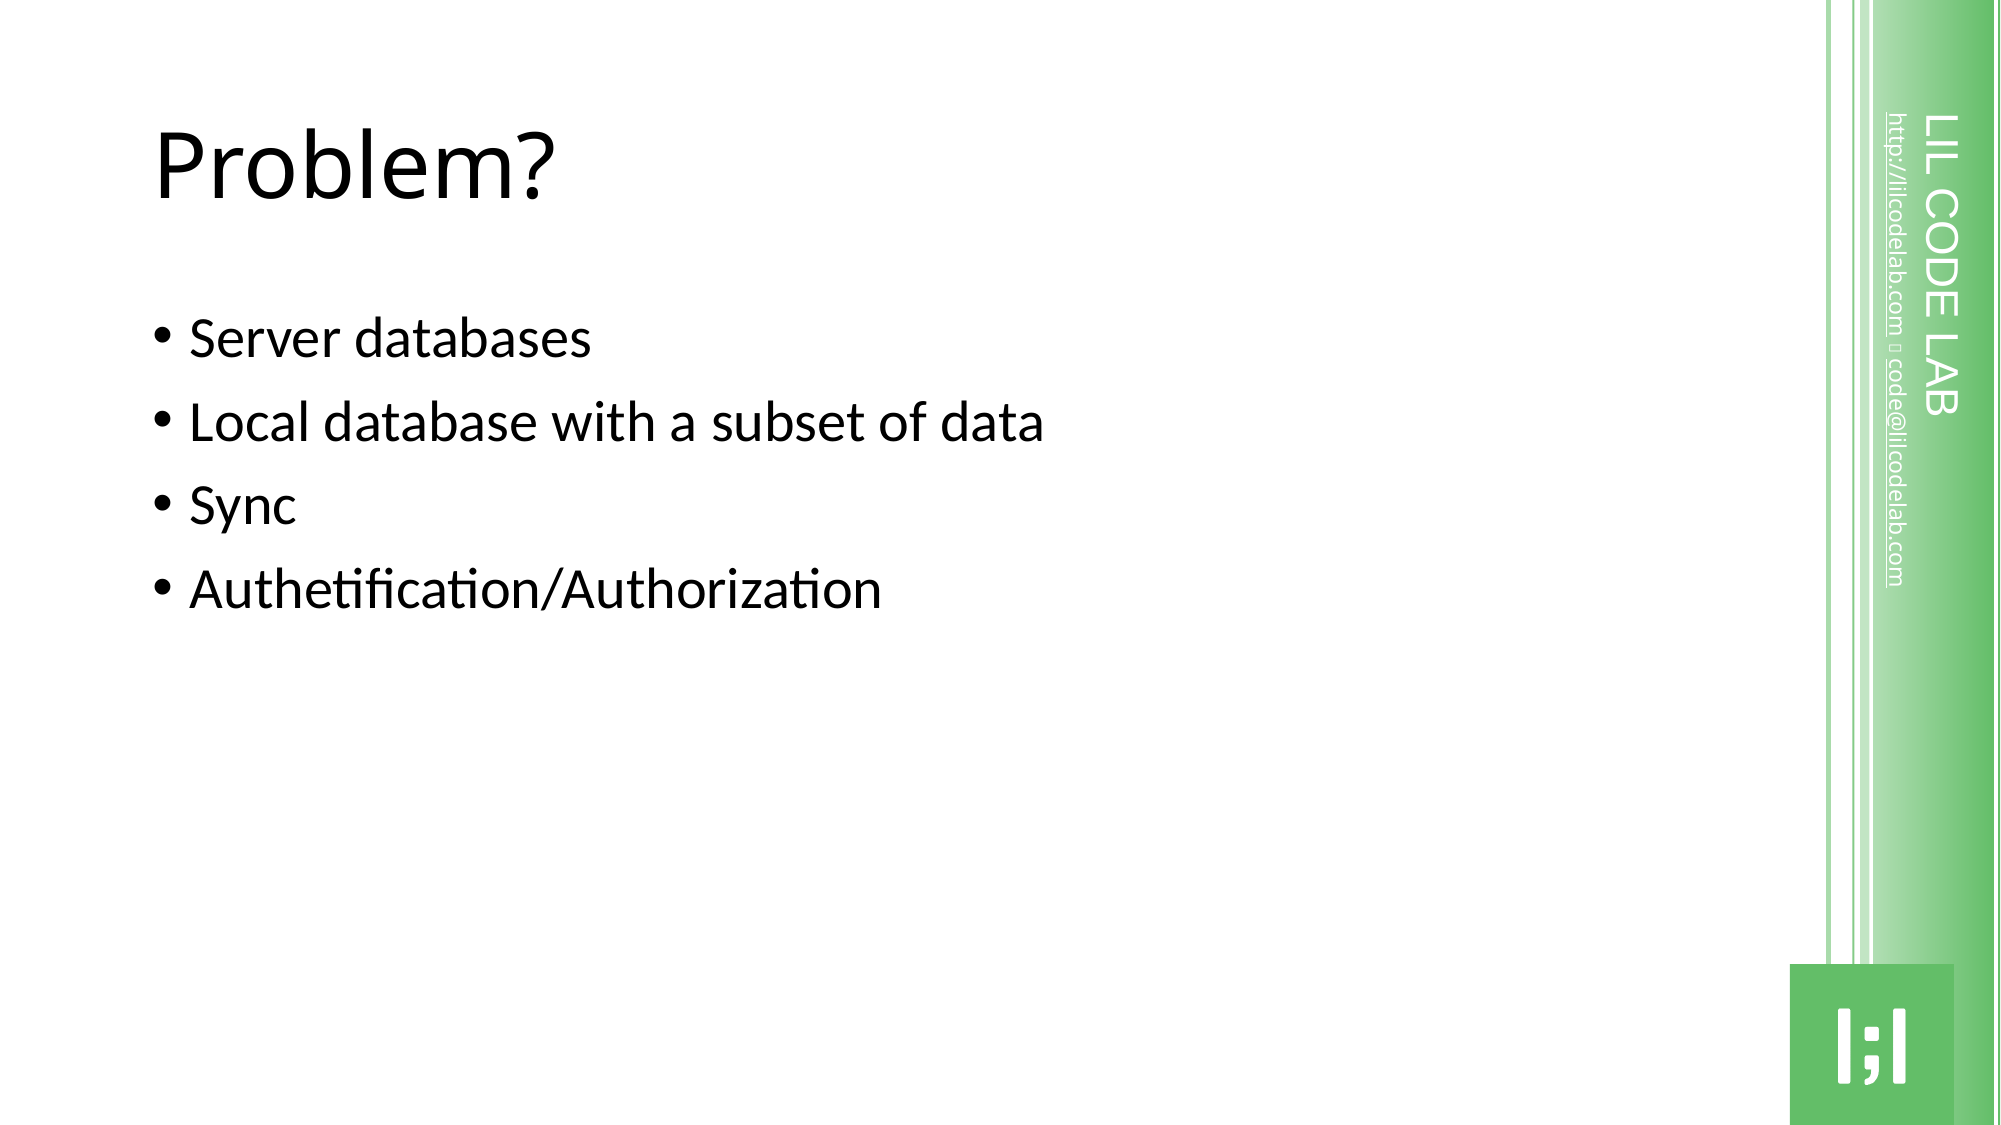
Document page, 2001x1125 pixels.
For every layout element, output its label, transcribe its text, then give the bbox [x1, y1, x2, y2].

picture [1789, 964, 1954, 1125]
title Problem? [137, 59, 1863, 278]
list Server databases Local database with a subset of data Sync Authetification/Authorization [137, 299, 1863, 1014]
